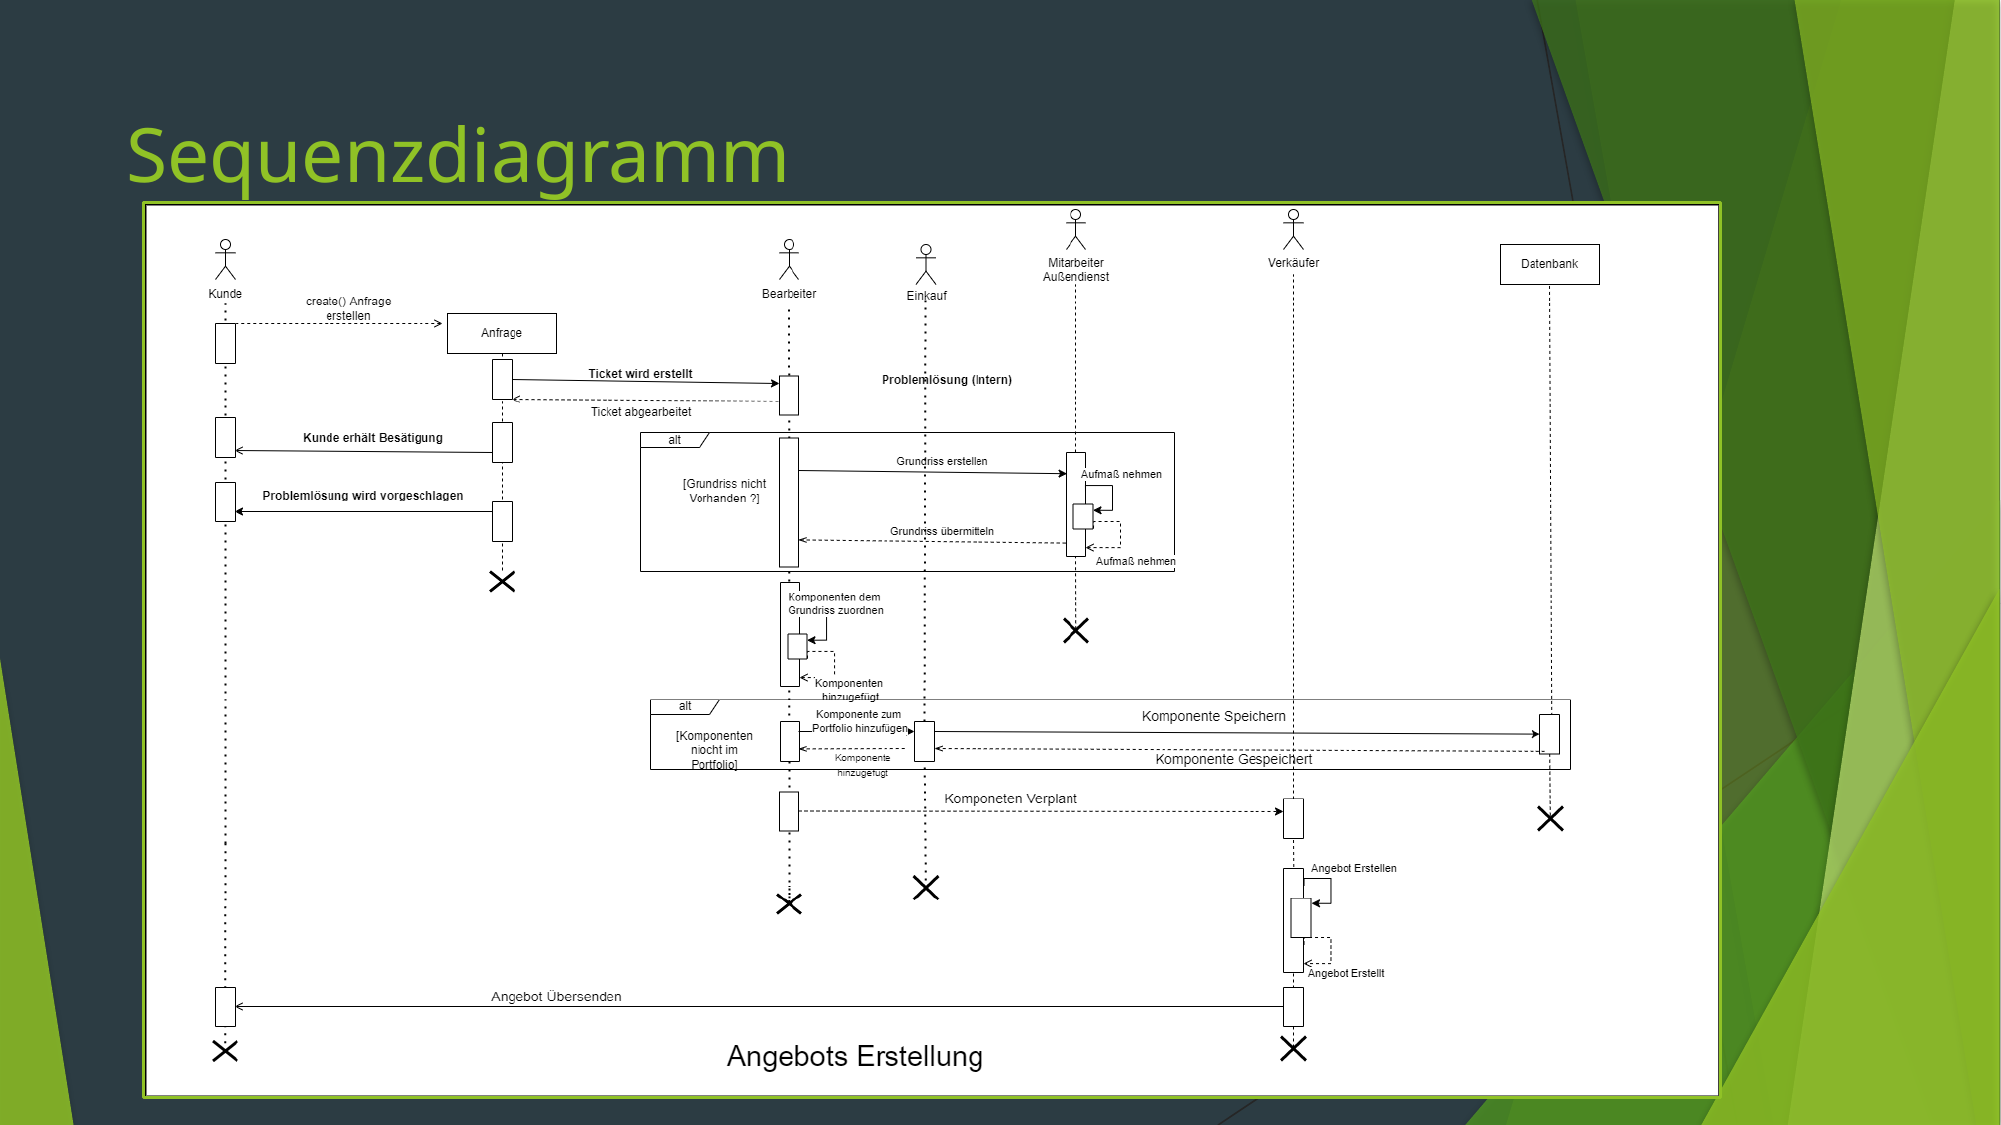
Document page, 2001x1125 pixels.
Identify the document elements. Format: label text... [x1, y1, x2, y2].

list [144, 203, 1720, 1097]
title Sequenzdiagramm [111, 99, 1522, 317]
